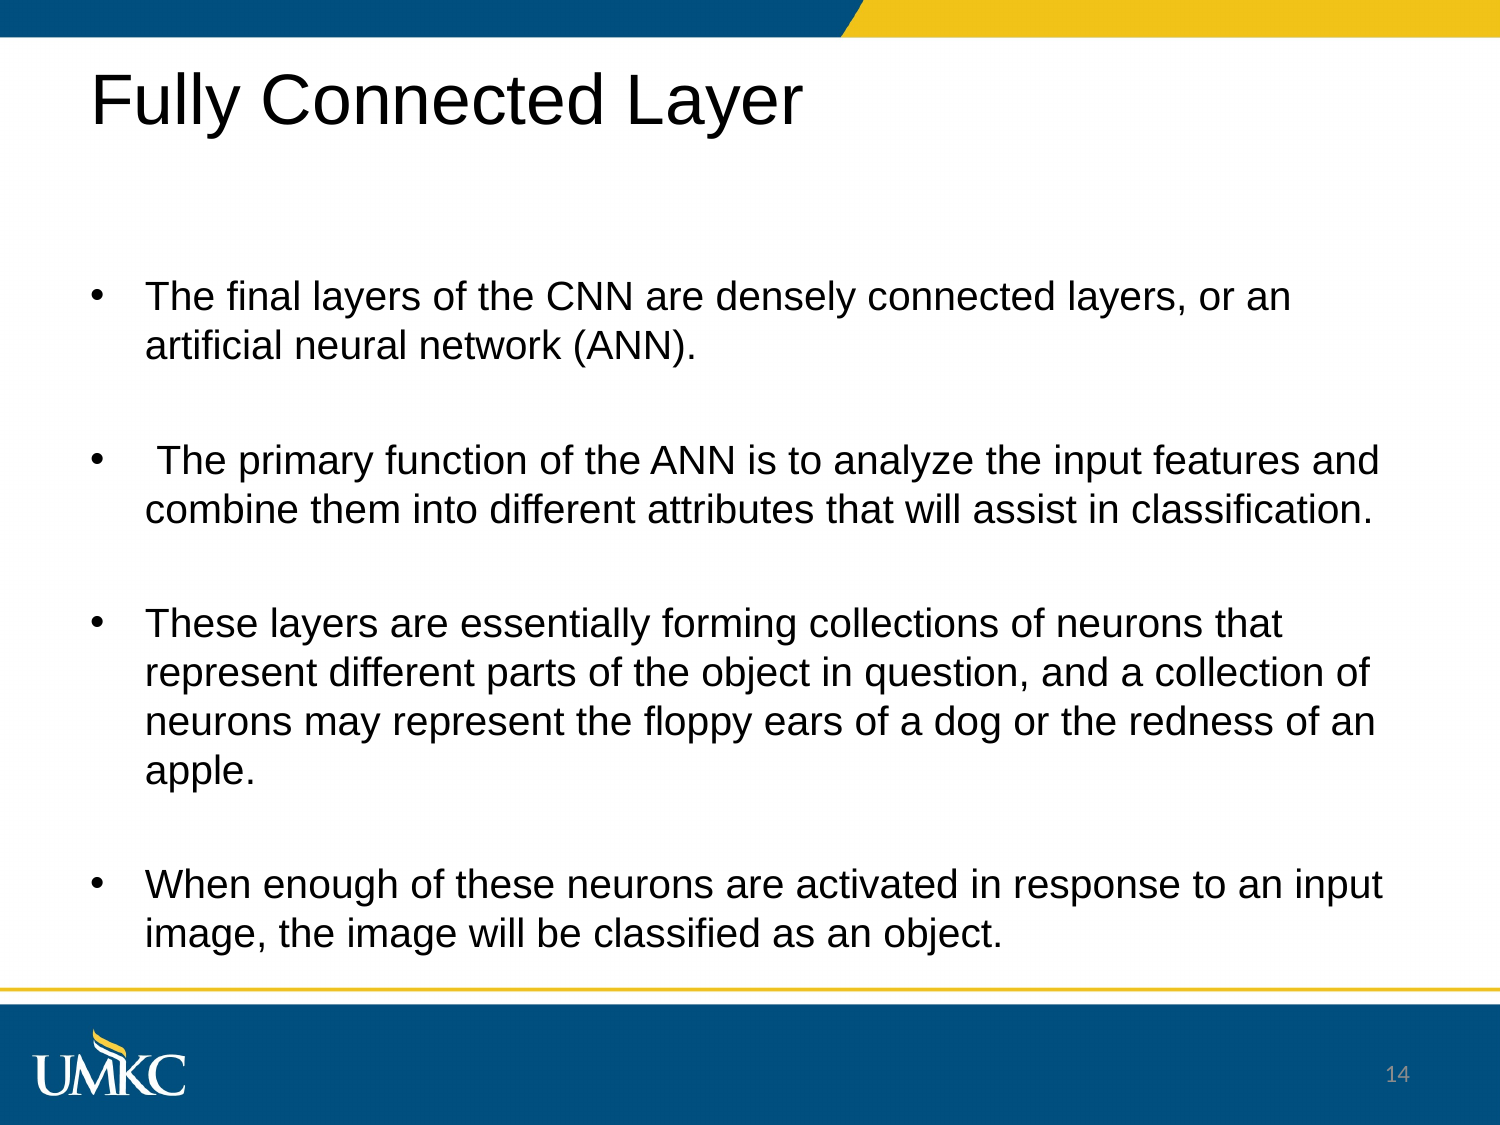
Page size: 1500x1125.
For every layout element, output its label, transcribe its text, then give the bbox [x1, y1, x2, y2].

picture [0, 0, 1500, 1125]
title Fully Connected Layer [75, 45, 1425, 233]
slide_number 14 [1074, 1042, 1425, 1103]
list The final layers of the CNN are densely connected layers, or an artificial neural network (ANN). The primary function of the ANN is to analyze the input features and combine them into different attributes that will assist in classification. These layers are essentially forming collections of neurons that represent different parts of the object in question, and a collection of neurons may represent the floppy ears of a dog or the redness of an apple. When enough of these neurons are activated in response to an input image, the image will be classified as an object. [75, 262, 1425, 1005]
